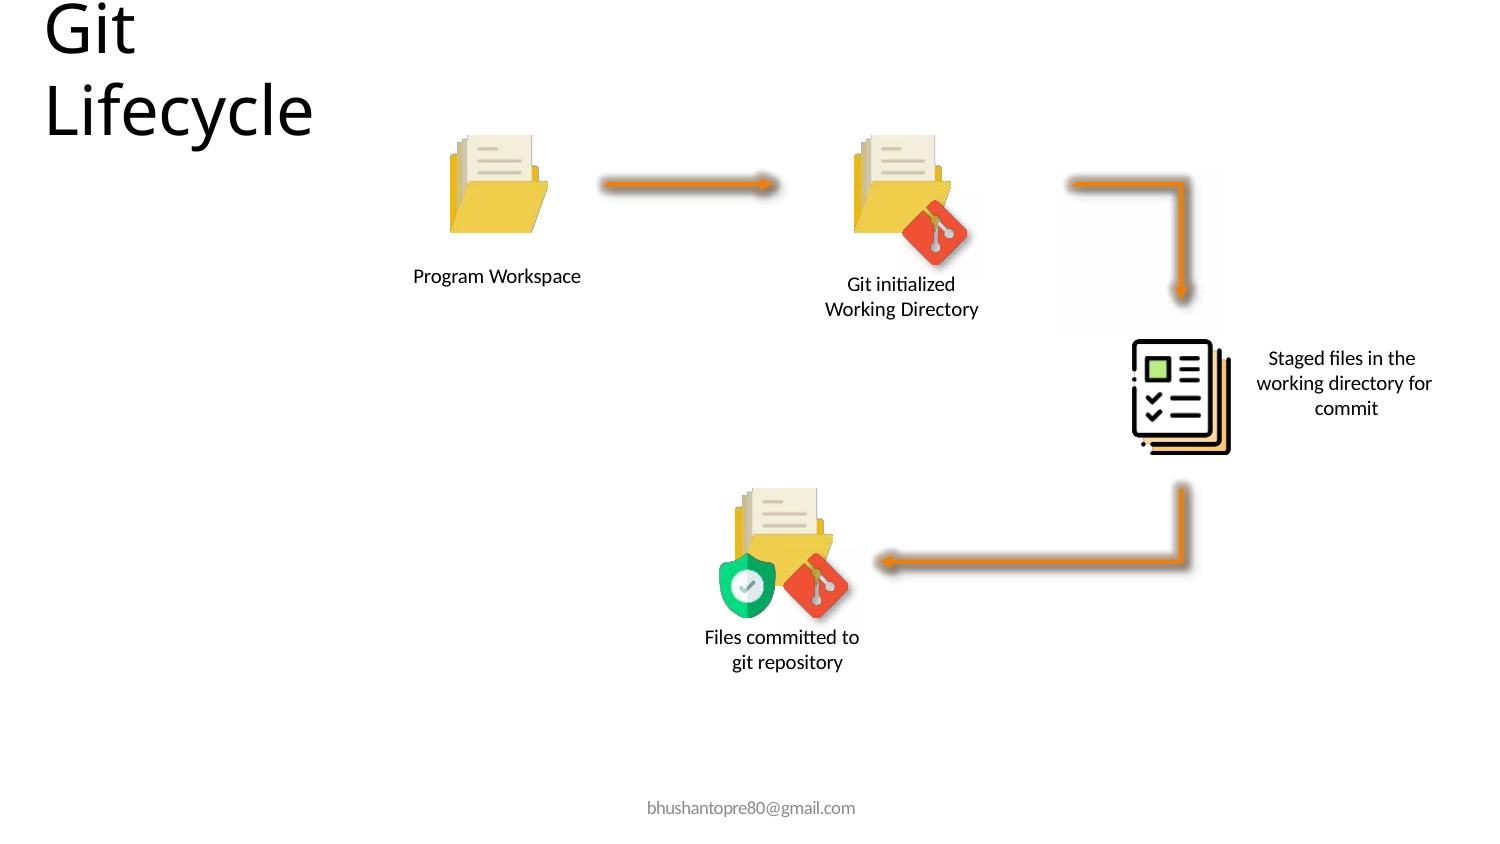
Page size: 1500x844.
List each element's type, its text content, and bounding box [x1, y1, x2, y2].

text_box Git initialized Working Directory [823, 268, 983, 321]
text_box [854, 135, 982, 280]
footer bhushantopre80@gmail.com [496, 559, 1004, 844]
text_box Program Workspace [411, 260, 588, 288]
text_box Files committed to git repository [702, 621, 865, 674]
picture [450, 135, 548, 233]
title Git Lifecycle [41, 0, 337, 150]
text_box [714, 470, 1211, 632]
text_box Staged files in the working directory for commit [1252, 342, 1436, 420]
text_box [587, 154, 813, 225]
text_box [1054, 164, 1240, 455]
